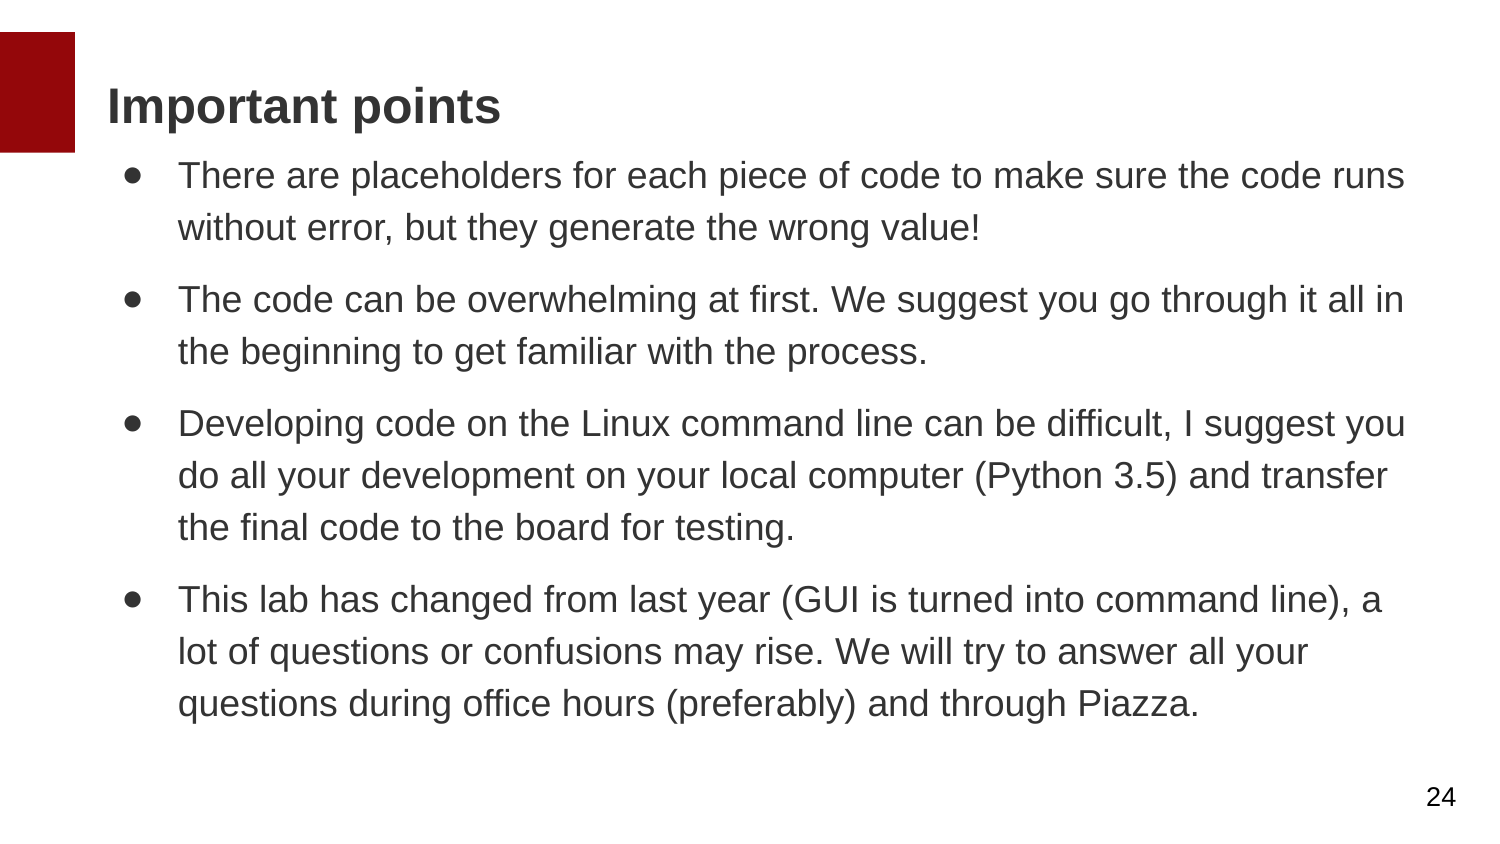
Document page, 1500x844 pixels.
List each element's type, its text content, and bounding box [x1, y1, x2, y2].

slide_number 24 [1366, 779, 1457, 844]
text_box There are placeholders for each piece of code to make sure the code runs without error, but they generate the wrong value! The code can be overwhelming at first. We suggest you go through it all in the beginning to get familiar with the process. Developing code on the Linux command line can be difficult, I suggest you do all your development on your local computer (Python 3.5) and transfer the final code to the board for testing. This lab has changed from last year (GUI is turned into command line), a lot of questions or confusions may rise. We will try to answer all your questions during office hours (preferably) and through Piazza. [102, 143, 1425, 729]
text_box Important points [107, 33, 1425, 143]
